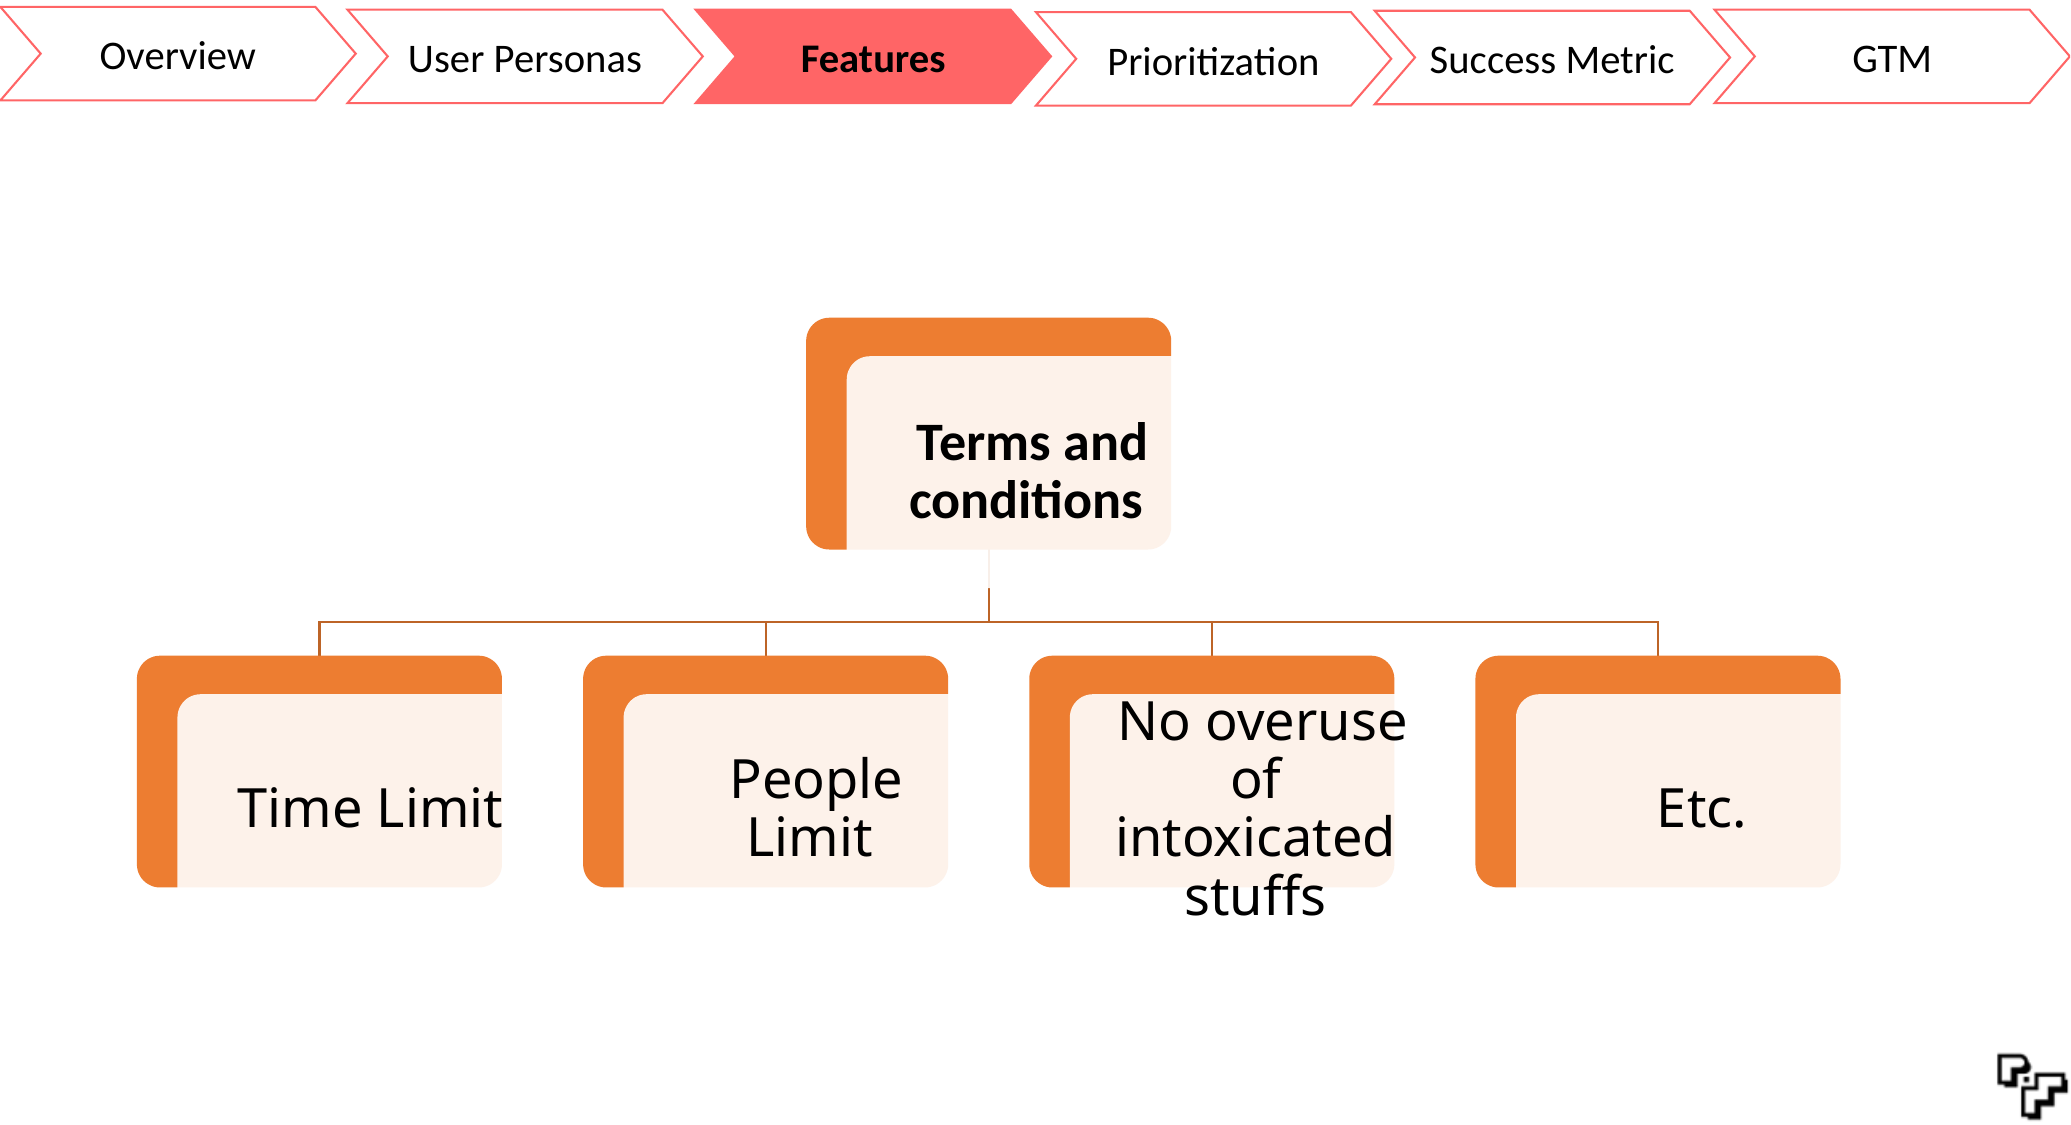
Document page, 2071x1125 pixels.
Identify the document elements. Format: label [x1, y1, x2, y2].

picture [1996, 1050, 2071, 1125]
text_box [136, 253, 1882, 991]
text_box [0, 6, 2070, 106]
